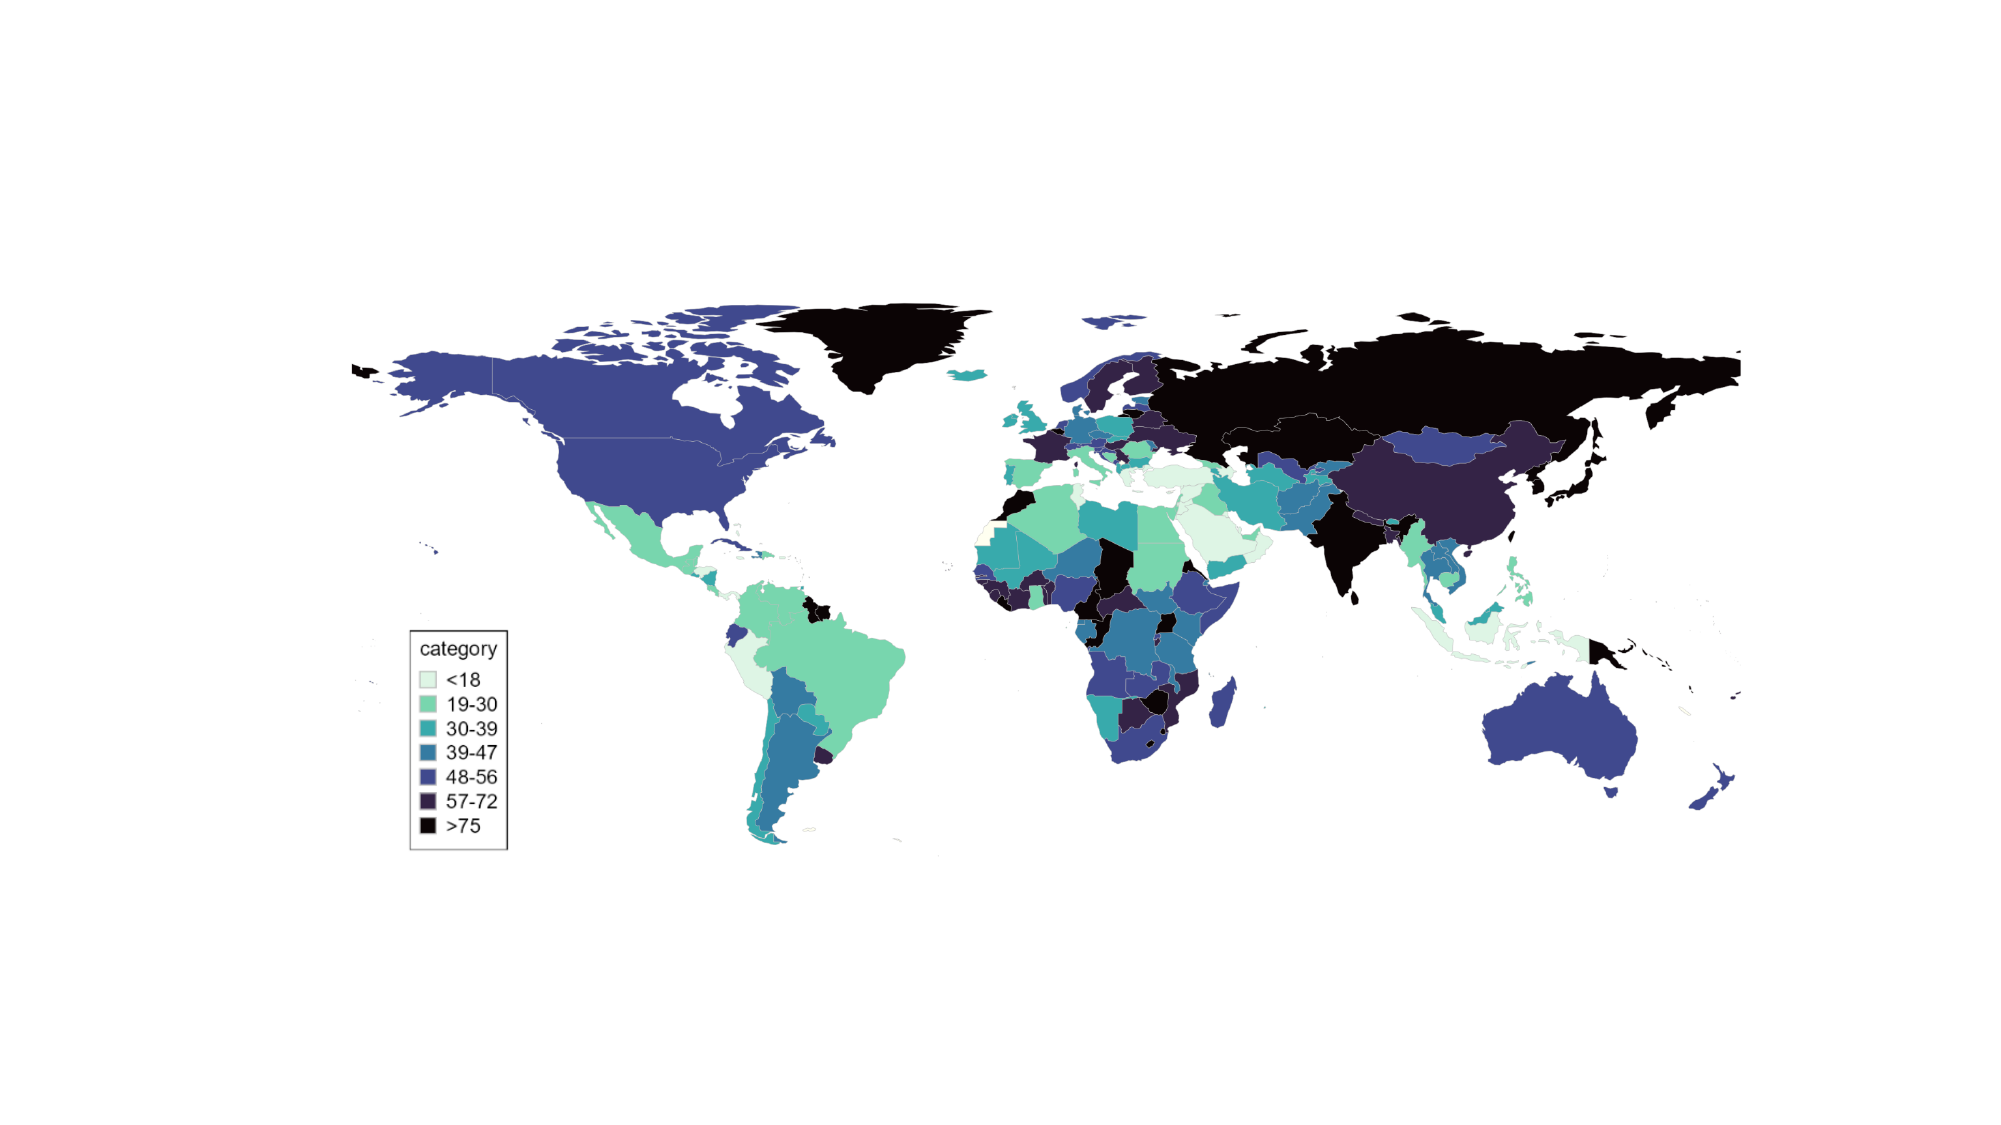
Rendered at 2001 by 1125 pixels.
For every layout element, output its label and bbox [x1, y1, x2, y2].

picture [351, 294, 1743, 861]
